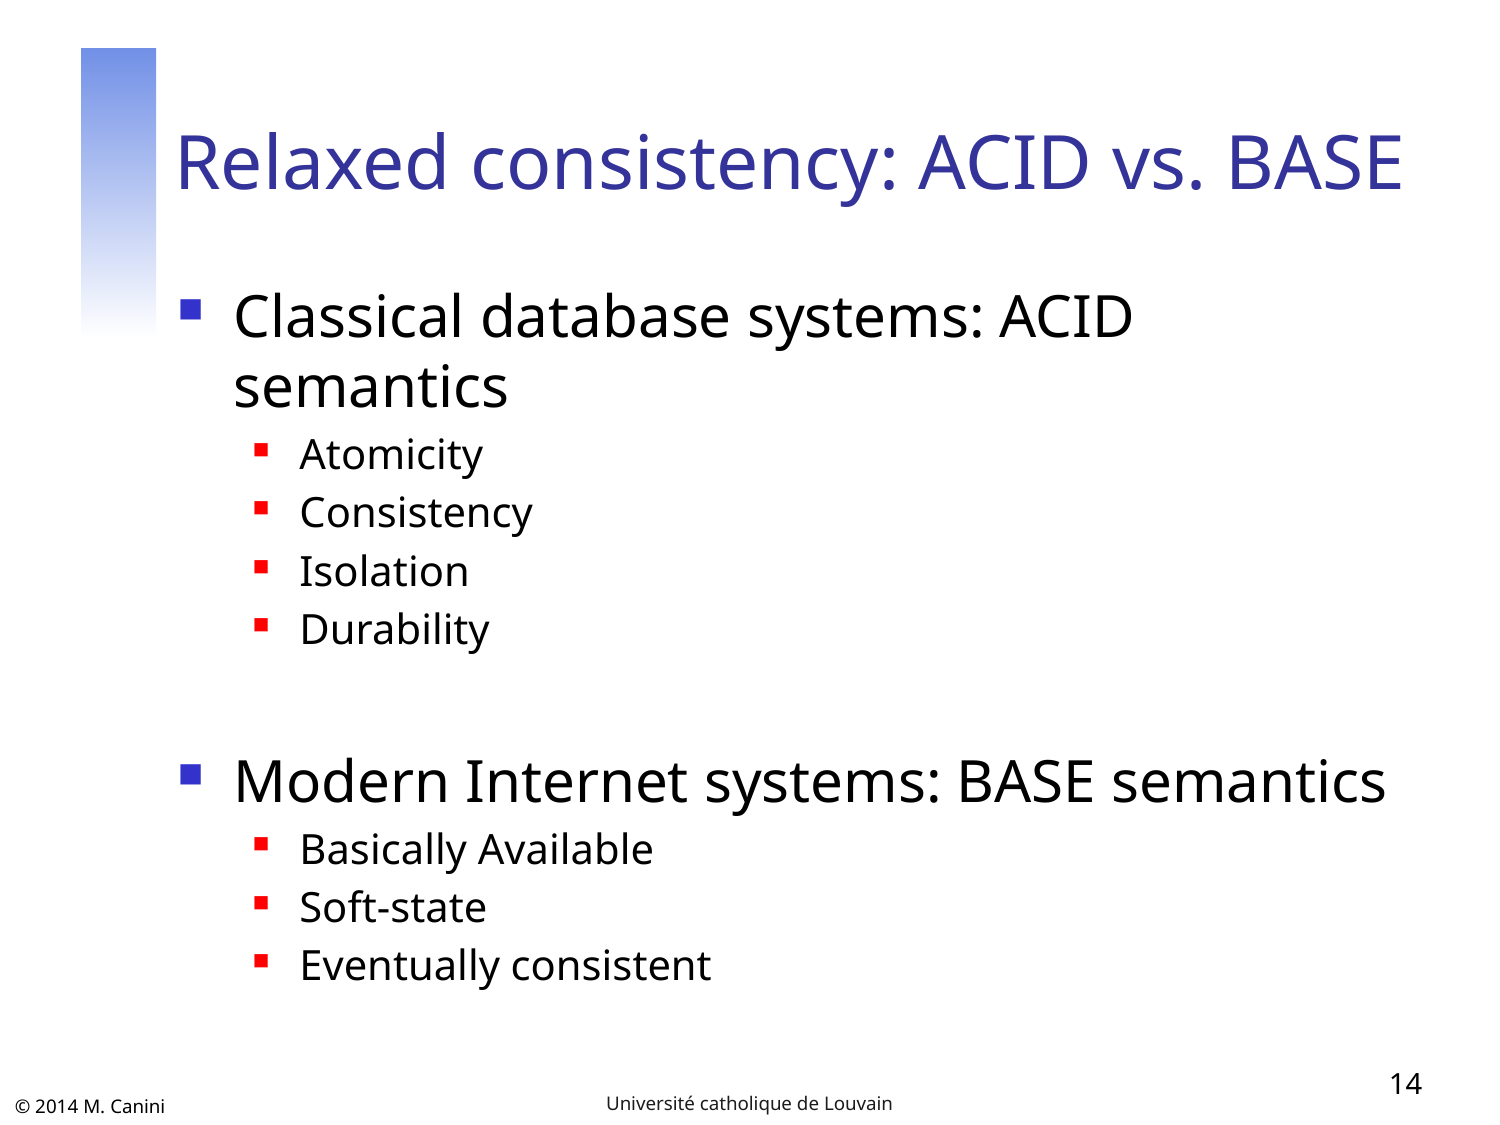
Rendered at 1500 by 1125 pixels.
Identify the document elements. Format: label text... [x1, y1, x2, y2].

footer Université catholique de Louvain [512, 1083, 987, 1125]
title Relaxed consistency: ACID vs. BASE [158, 49, 1438, 213]
slide_number 14 [1124, 1037, 1438, 1113]
list Classical database systems: ACID semantics Atomicity Consistency Isolation Durability Modern Internet systems: BASE semantics Basically Available Soft-state Eventually consistent [162, 271, 1438, 1016]
